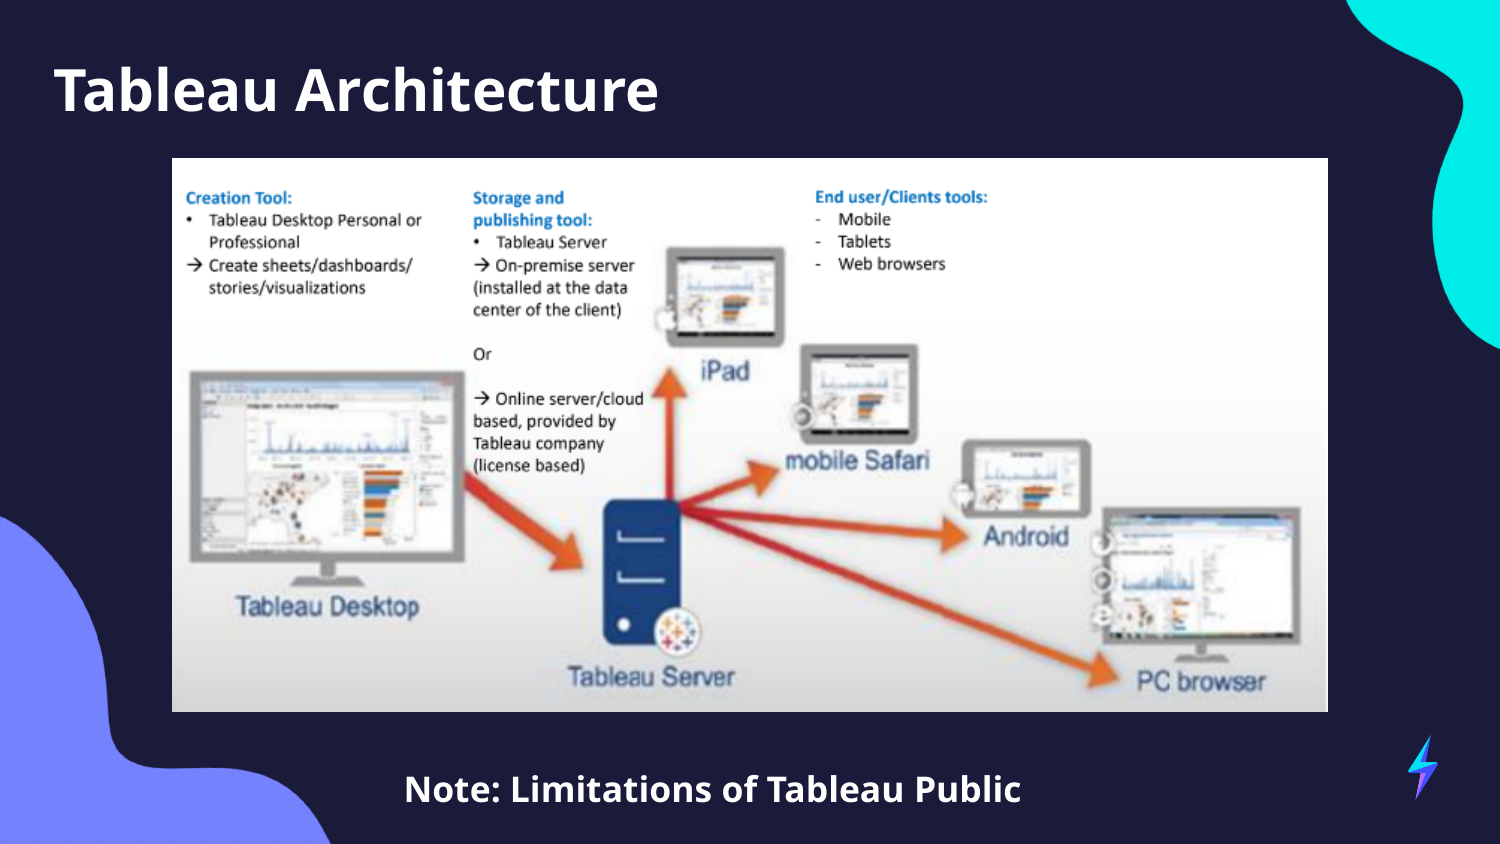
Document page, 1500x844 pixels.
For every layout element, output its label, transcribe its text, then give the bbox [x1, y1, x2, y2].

picture [0, 0, 1500, 844]
text_box Note: Limitations of Tableau Public [426, 730, 1205, 825]
picture [1408, 734, 1439, 801]
text_box Tableau Architecture [38, 38, 1162, 139]
